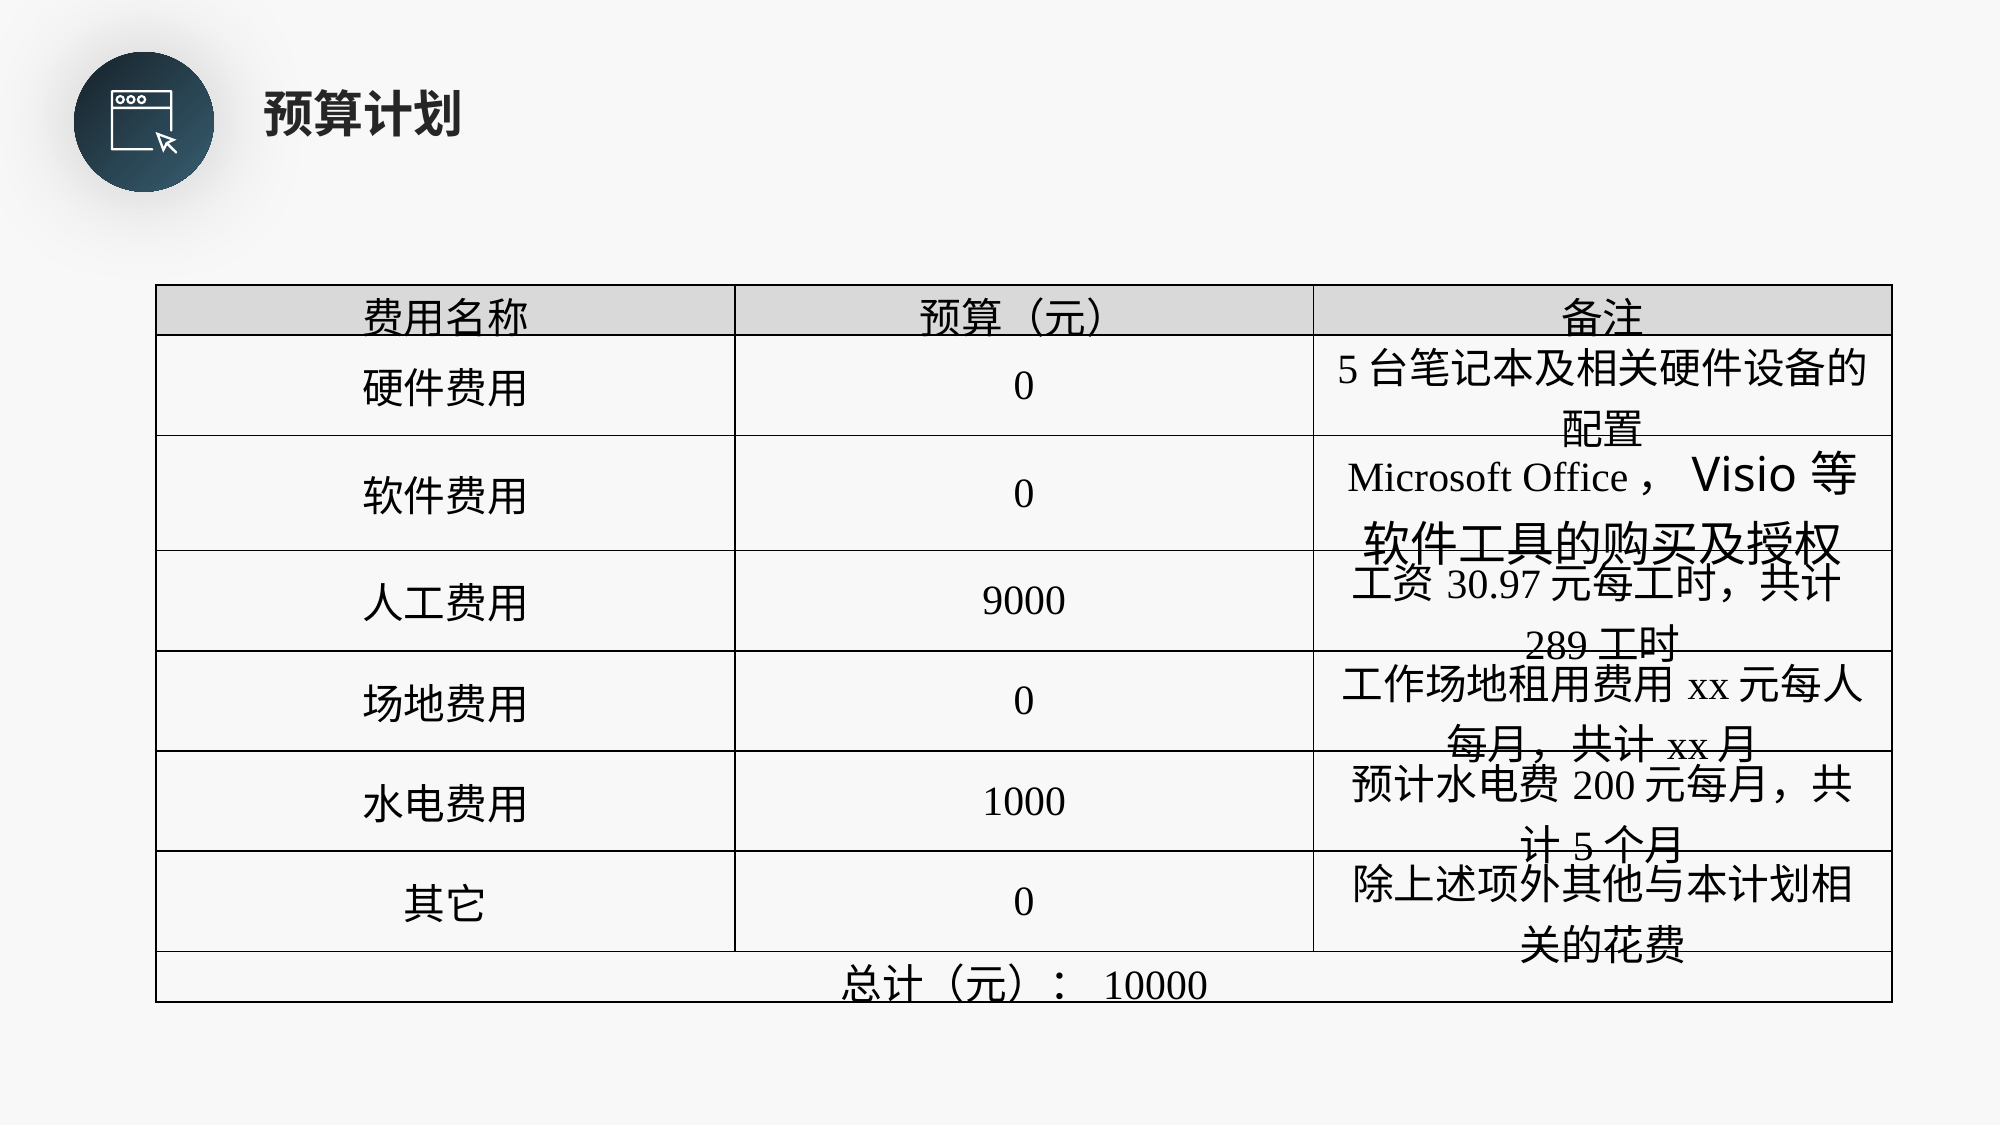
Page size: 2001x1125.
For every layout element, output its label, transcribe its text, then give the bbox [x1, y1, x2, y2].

table_header 备注 [1314, 286, 1891, 334]
table_cell 预计水电费200元每月，共计5个月 [1314, 752, 1891, 850]
table_cell 水电费用 [157, 752, 734, 850]
table_cell 硬件费用 [157, 336, 734, 435]
table_cell 工作场地租用费用xx元每人每月，共计xx月 [1314, 652, 1891, 750]
table_cell Microsoft Office，Visio等软件工具的购买及授权 [1314, 436, 1891, 550]
table_header 费用名称 [157, 286, 734, 334]
table_cell 总计（元）：10000 [157, 952, 1891, 1001]
table_cell 软件费用 [157, 436, 734, 550]
table_cell 除上述项外其他与本计划相关的花费 [1314, 852, 1891, 951]
table_cell 0 [736, 436, 1313, 550]
table_cell 0 [736, 852, 1313, 951]
table_cell 场地费用 [157, 652, 734, 750]
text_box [74, 51, 214, 192]
table_cell 工资30.97元每工时，共计289工时 [1314, 551, 1891, 650]
text_box 预算计划 [249, 74, 790, 150]
table_cell 0 [736, 336, 1313, 435]
table_cell 人工费用 [157, 551, 734, 650]
table_cell 5台笔记本及相关硬件设备的配置 [1314, 336, 1891, 435]
table_cell 0 [736, 652, 1313, 750]
table_cell 1000 [736, 752, 1313, 850]
table_cell 其它 [157, 852, 734, 951]
table_header 预算（元） [736, 286, 1313, 334]
table_cell 9000 [736, 551, 1313, 650]
